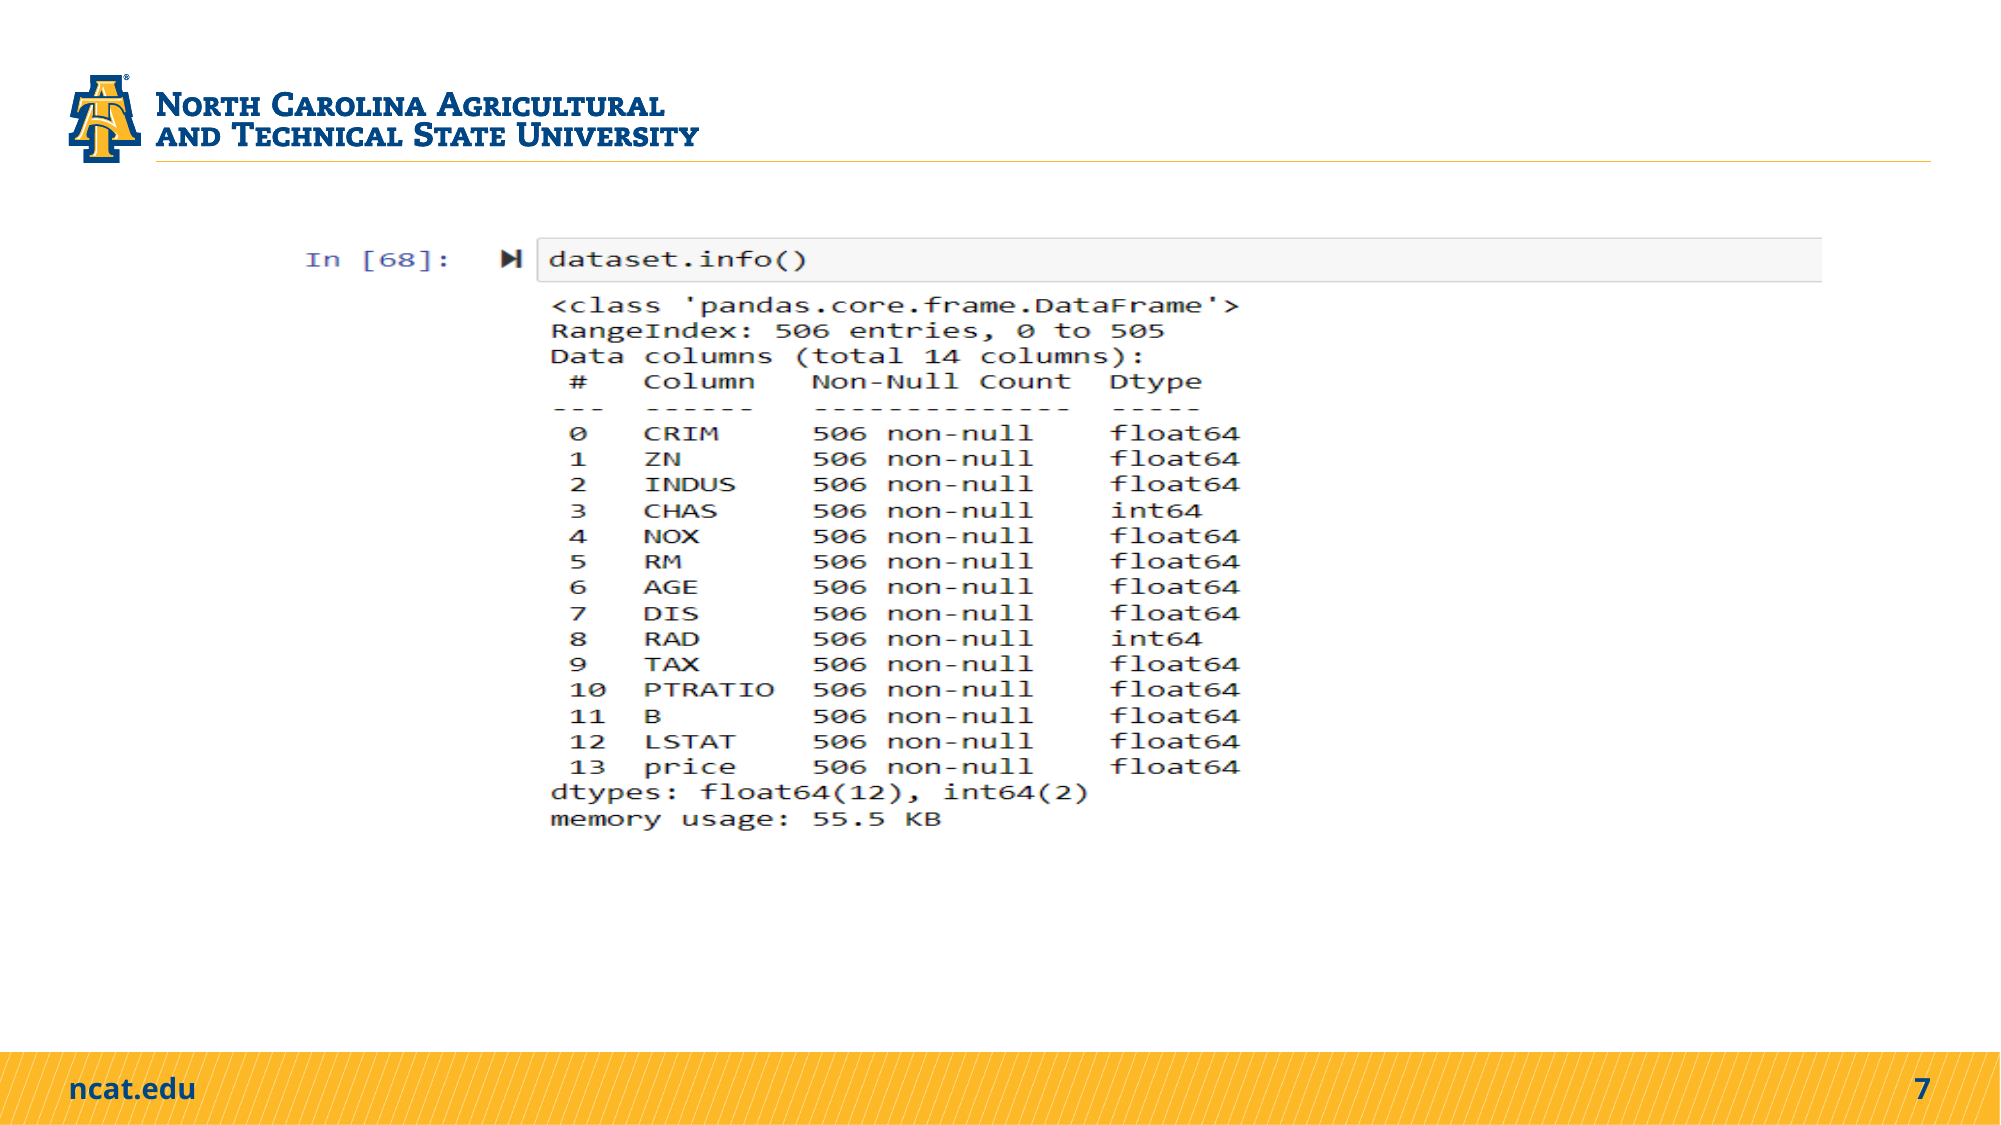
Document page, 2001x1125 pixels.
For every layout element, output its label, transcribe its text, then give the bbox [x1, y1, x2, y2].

picture [0, 1052, 2000, 1125]
slide_number 7 [1851, 1065, 1932, 1116]
picture [256, 228, 1822, 844]
